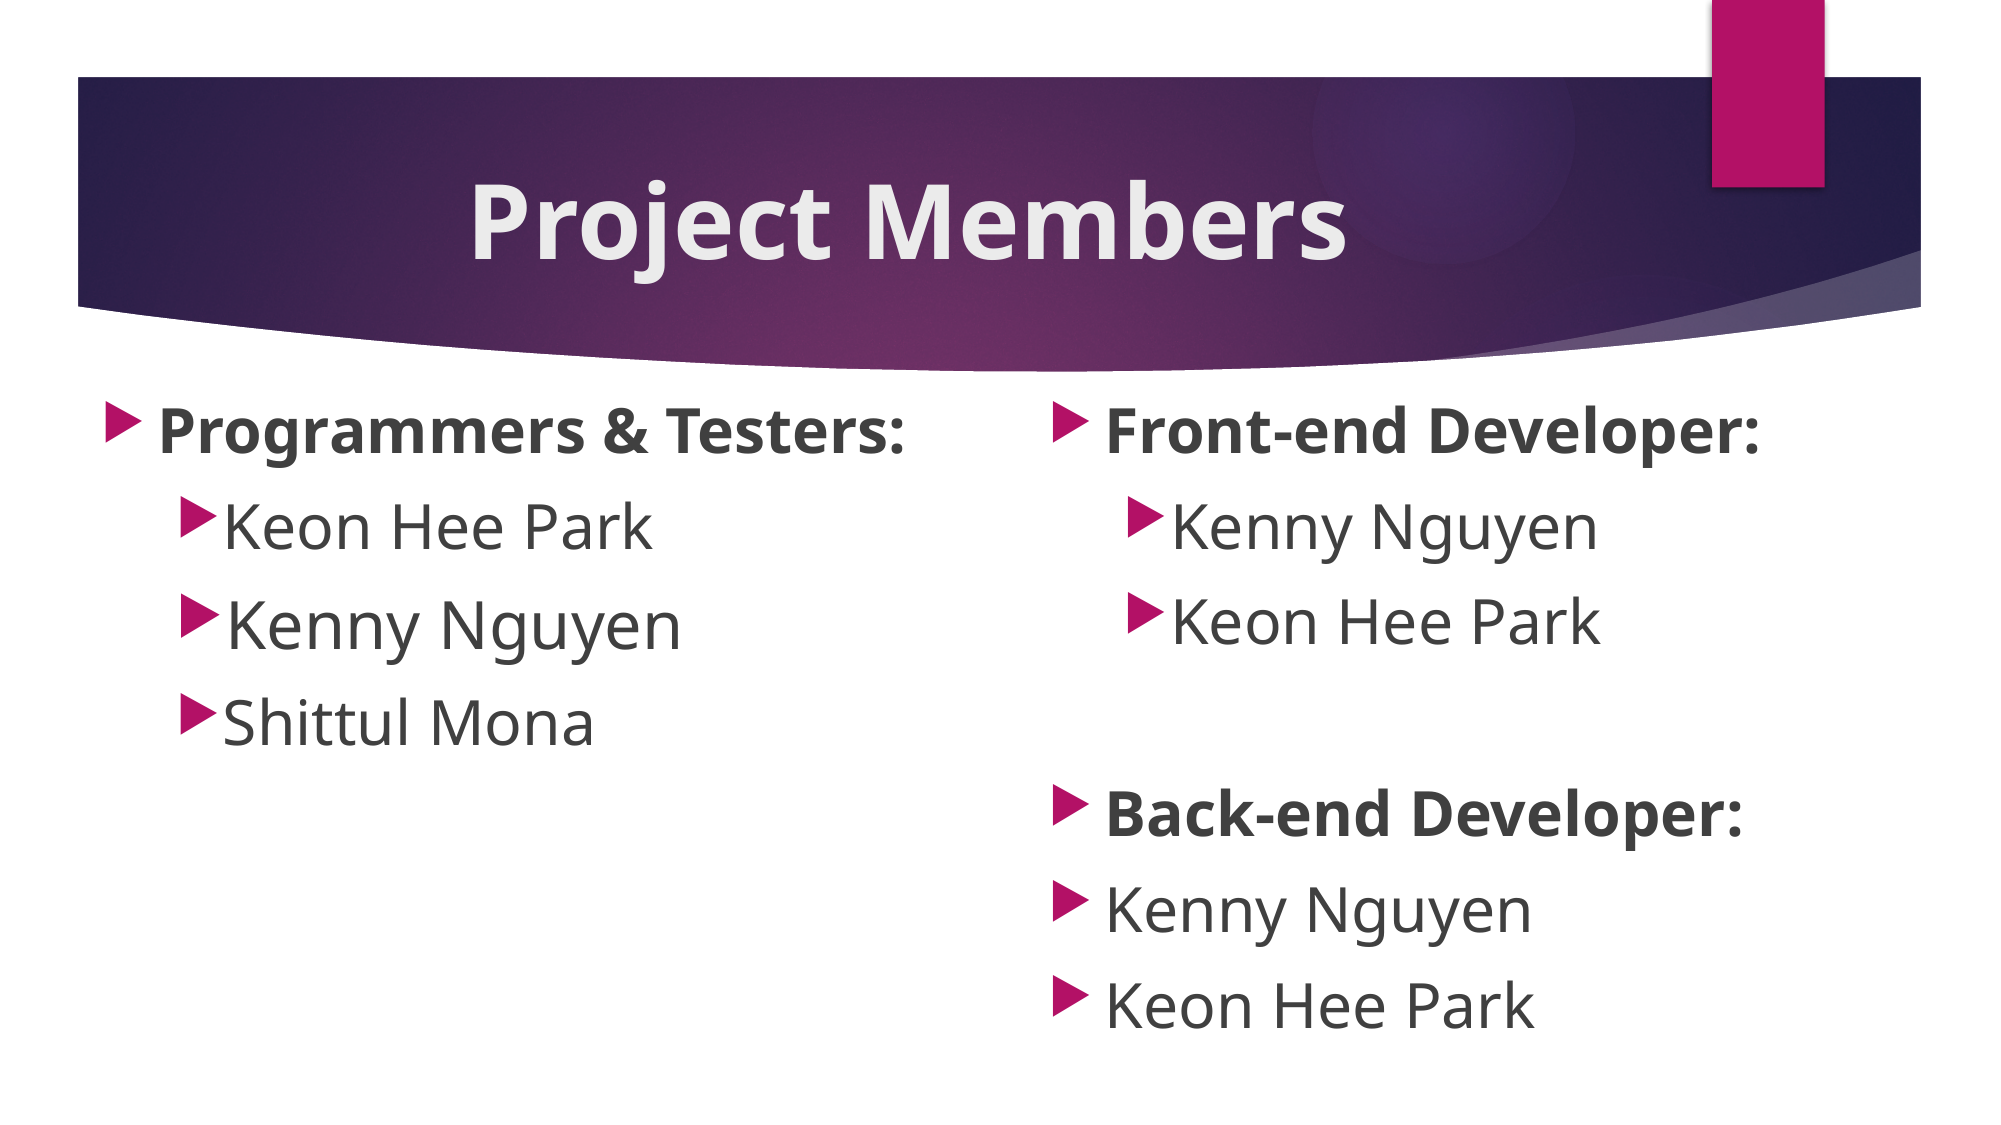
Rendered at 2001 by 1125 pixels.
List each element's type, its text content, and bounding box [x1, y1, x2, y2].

list Programmers & Testers: Keon Hee Park Kenny Nguyen Shittul Mona [86, 383, 1033, 1062]
title Project Members [189, 159, 1627, 276]
text_box Front-end Developer: Kenny Nguyen Keon Hee Park Back-end Developer: Kenny Nguyen Keon Hee Park [1033, 383, 1920, 1062]
